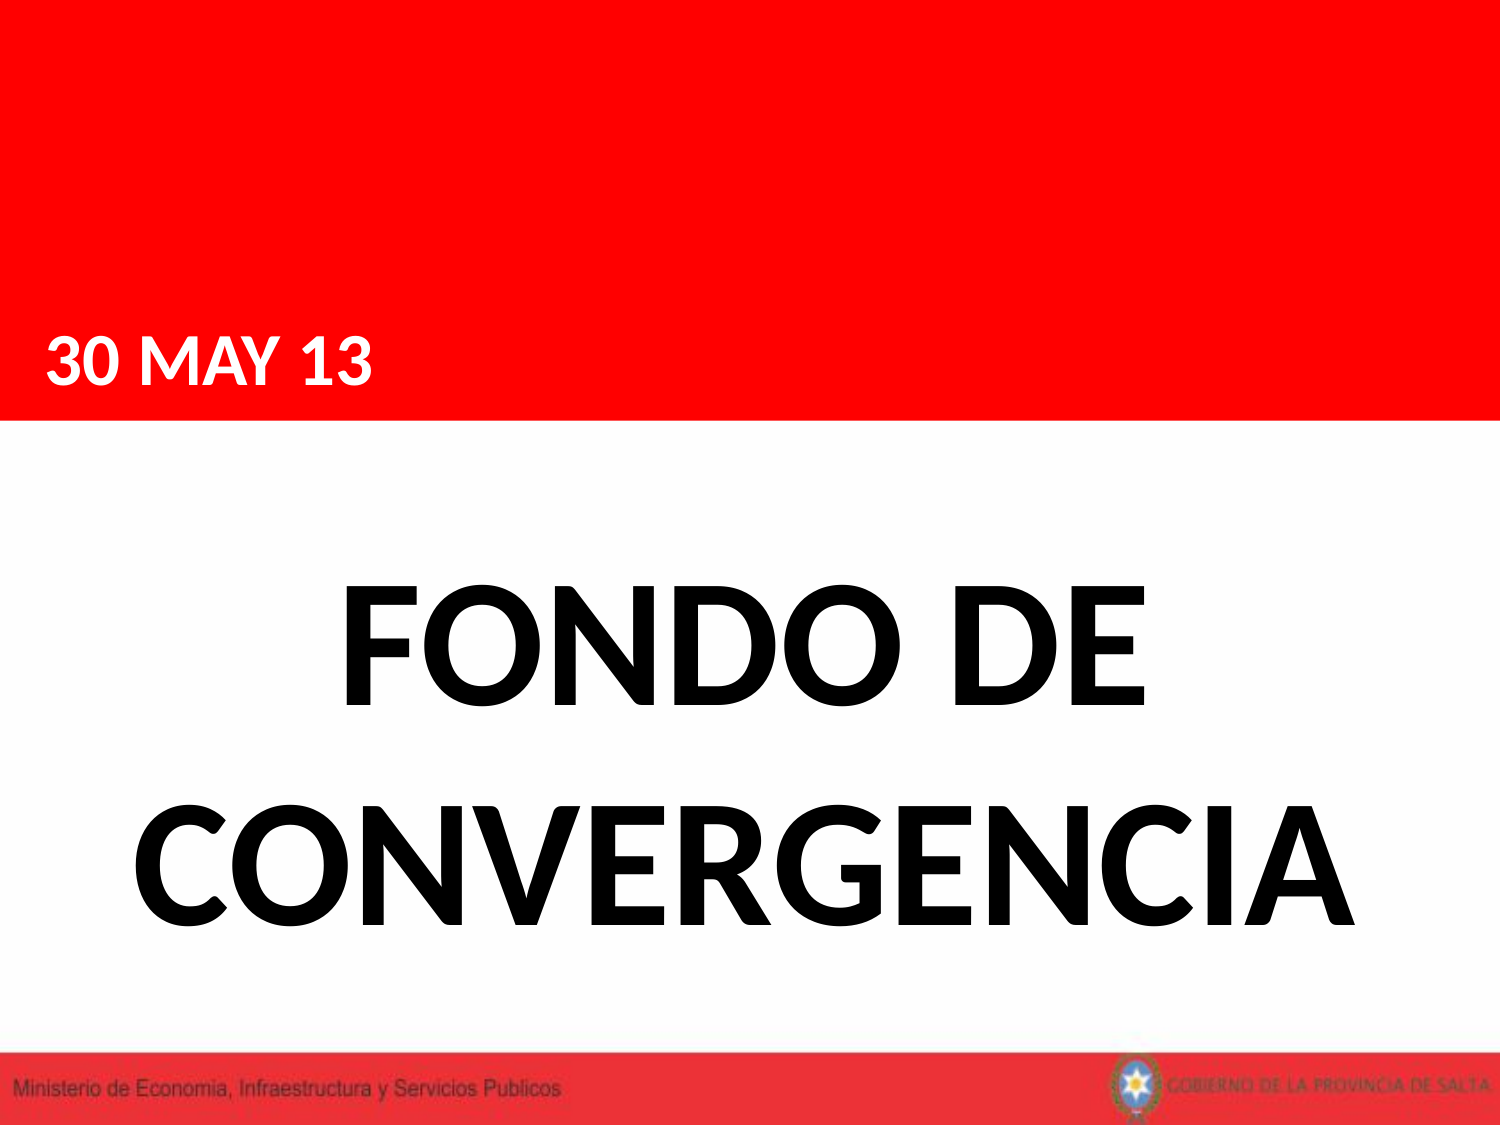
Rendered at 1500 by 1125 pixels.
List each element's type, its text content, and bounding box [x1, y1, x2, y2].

text_box [0, 0, 1500, 423]
picture [0, 423, 1500, 1125]
text_box 30 MAY 13 [29, 302, 514, 408]
text_box FONDO DE CONVERGENCIA [29, 515, 1460, 970]
